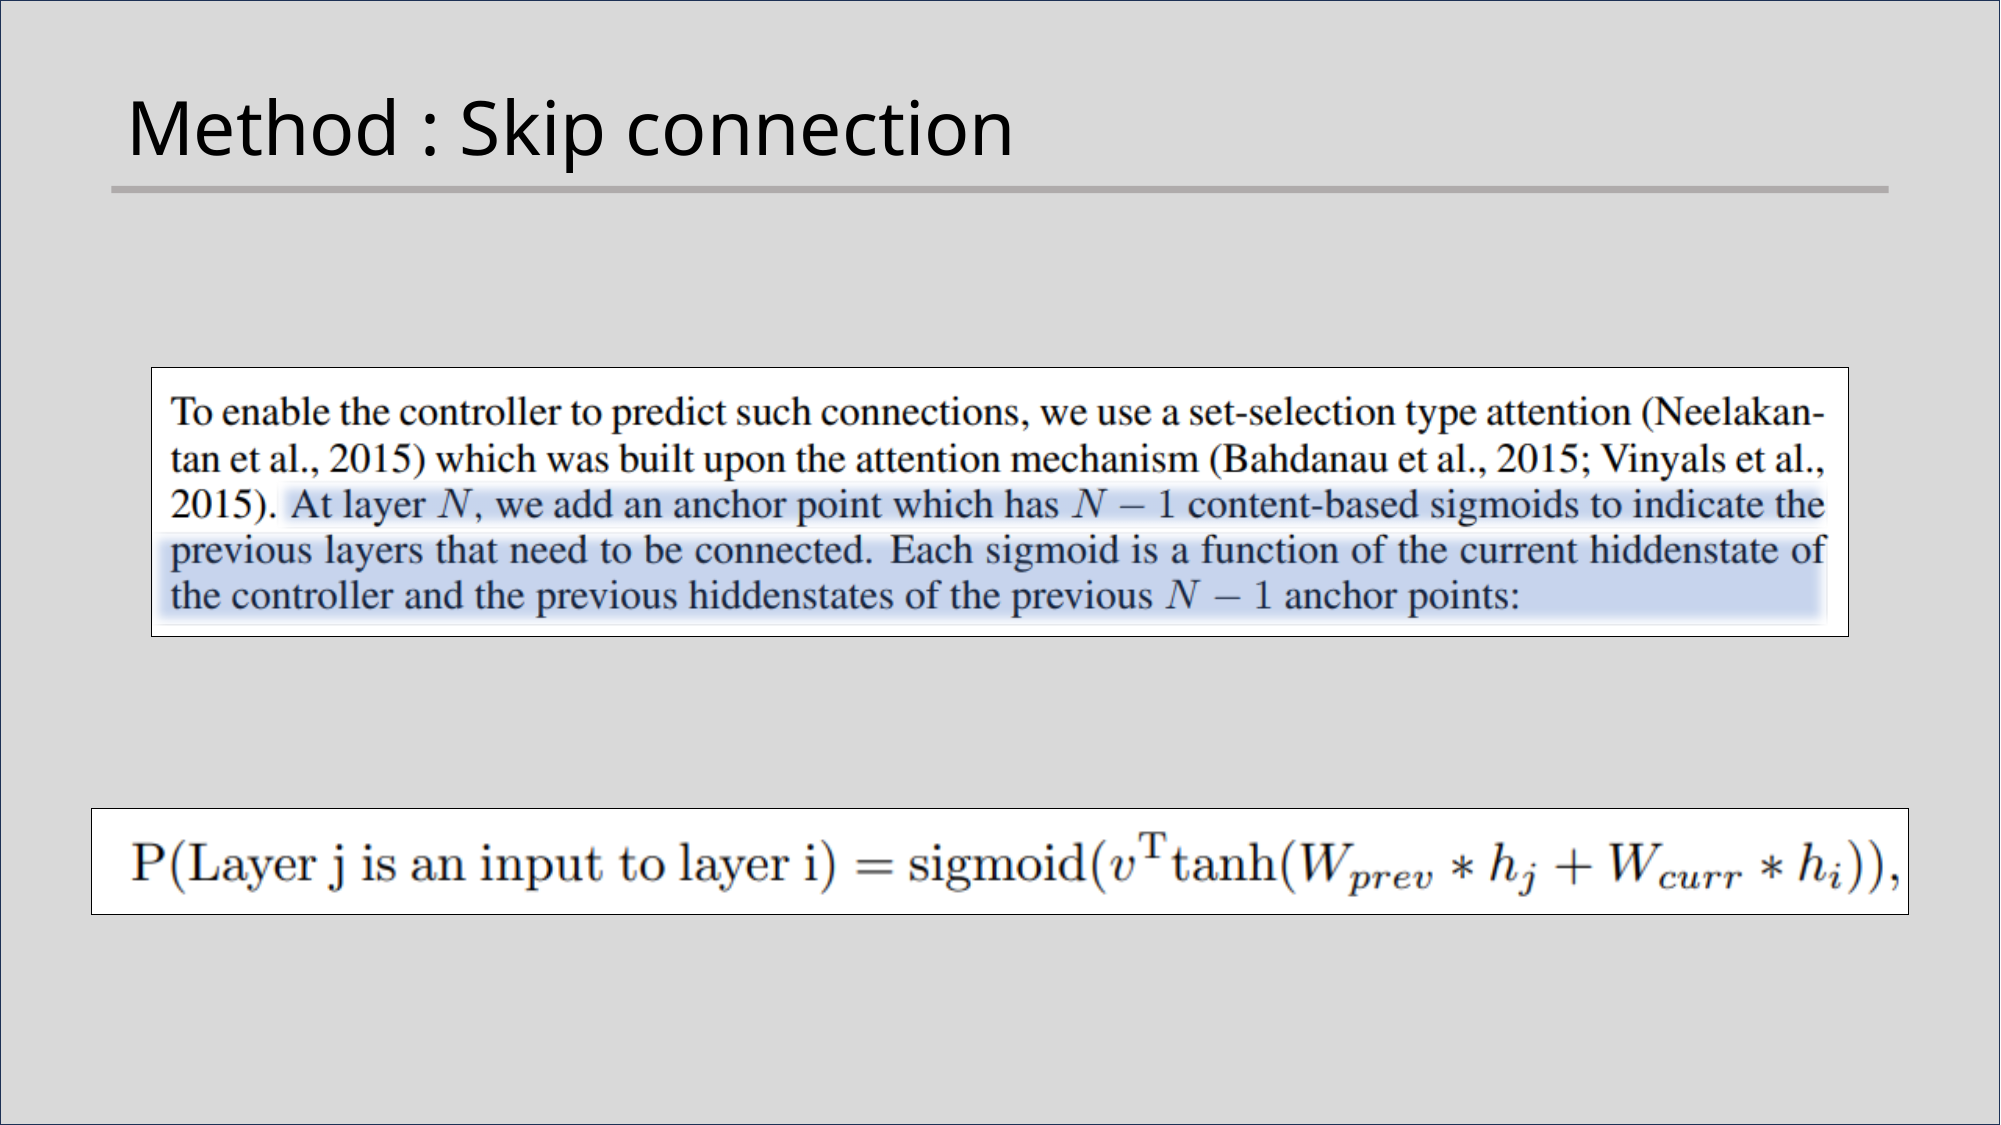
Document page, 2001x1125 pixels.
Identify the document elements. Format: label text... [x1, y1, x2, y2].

picture [91, 808, 1909, 915]
text_box [110, 185, 1890, 194]
text_box Method : Skip connection [111, 72, 1453, 178]
text_box [0, 0, 2000, 1125]
picture [151, 367, 1849, 637]
